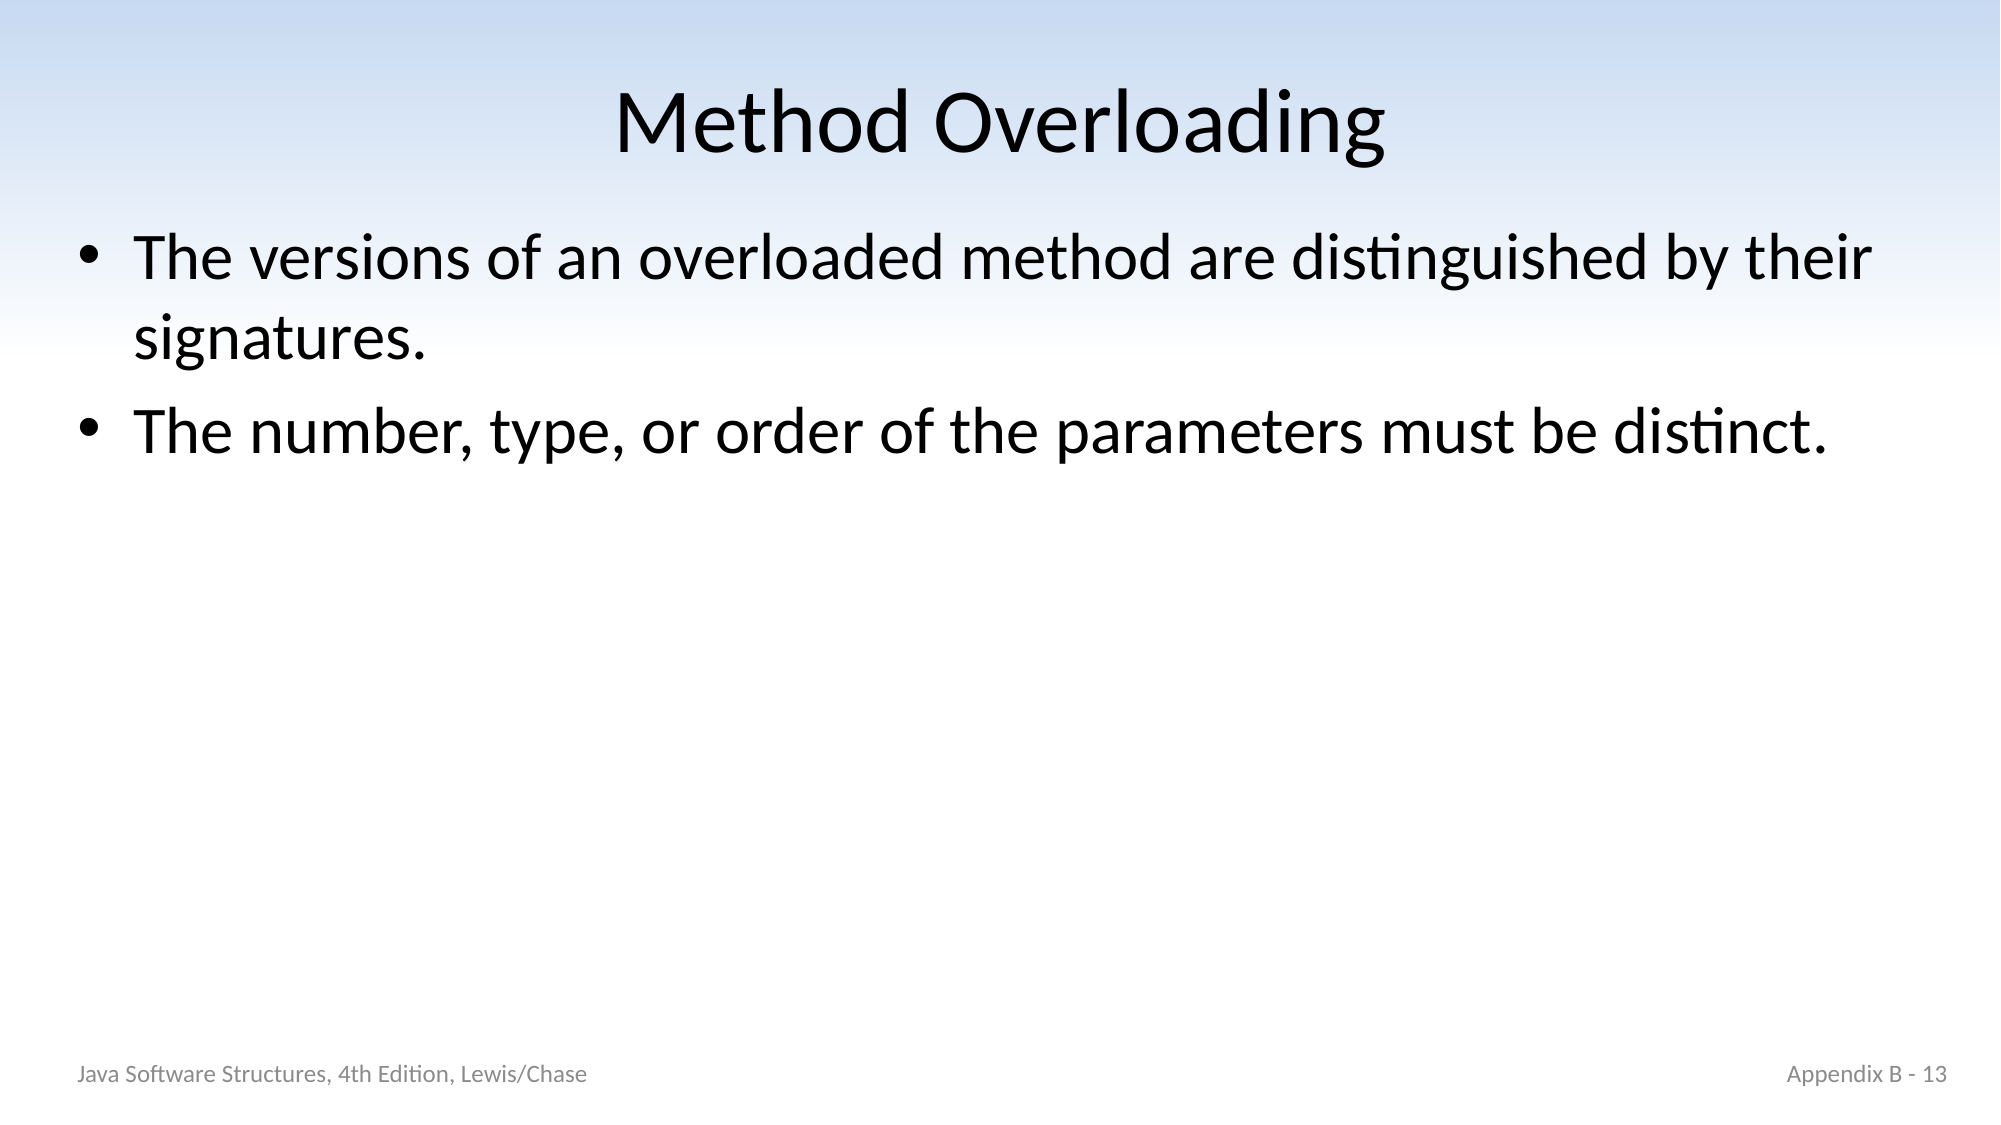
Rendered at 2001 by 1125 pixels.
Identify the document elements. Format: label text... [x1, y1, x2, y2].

title Method Overloading [37, 45, 1964, 186]
list The versions of an overloaded method are distinguished by their signatures. The number, type, or order of the parameters must be distinct. [62, 205, 1964, 1043]
footer Java Software Structures, 4th Edition, Lewis/Chase [62, 1042, 1495, 1103]
slide_number Appendix B - 13 [1495, 1042, 1963, 1103]
